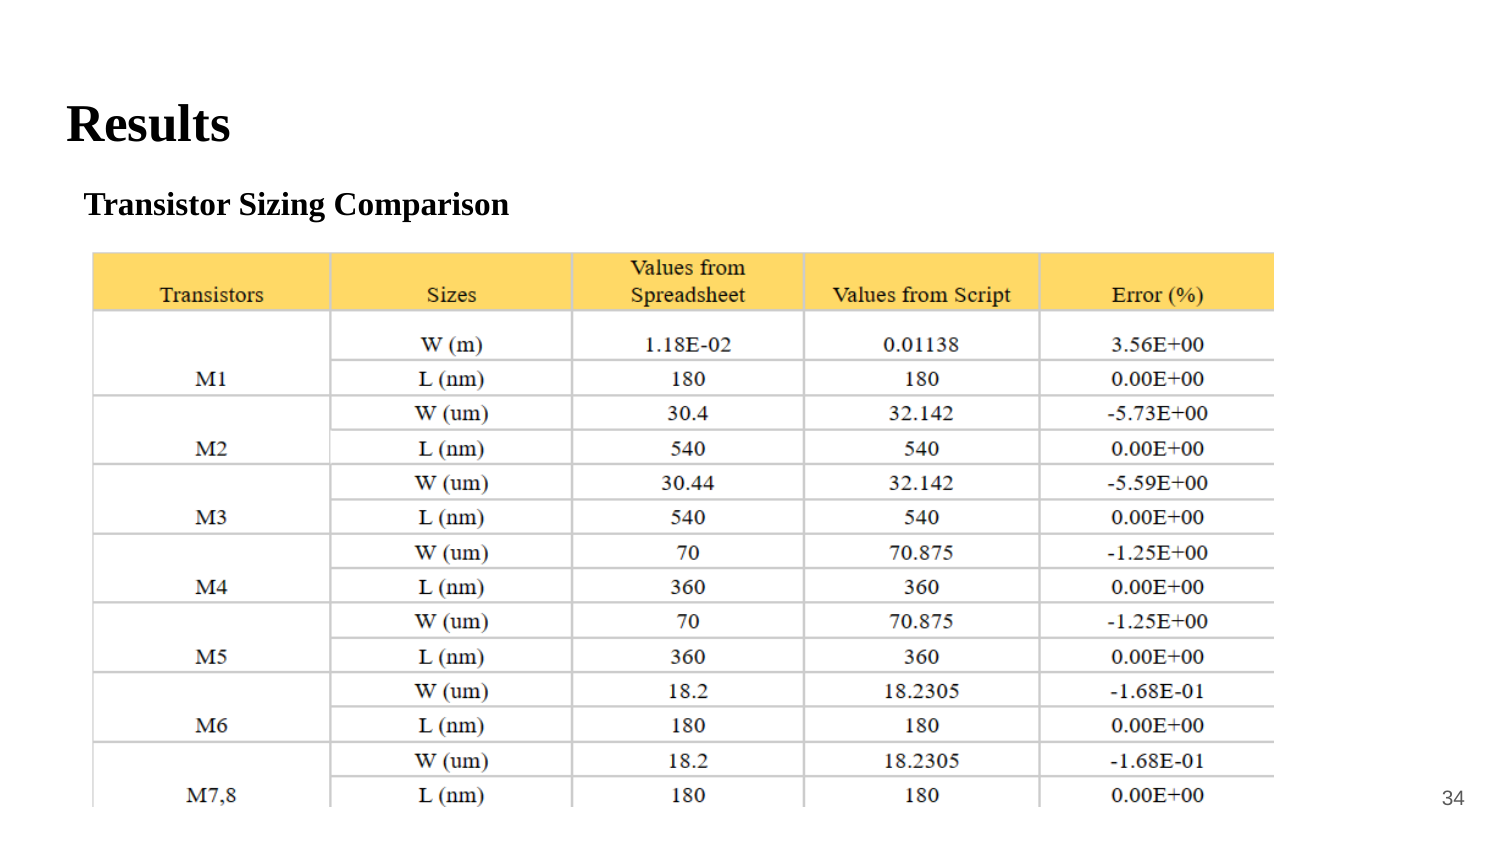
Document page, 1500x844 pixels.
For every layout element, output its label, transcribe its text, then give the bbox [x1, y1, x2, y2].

text_box Transistor Sizing Comparison [68, 166, 913, 218]
picture [90, 250, 1274, 807]
slide_number ‹#› [1389, 764, 1480, 830]
title Results [51, 72, 1449, 167]
